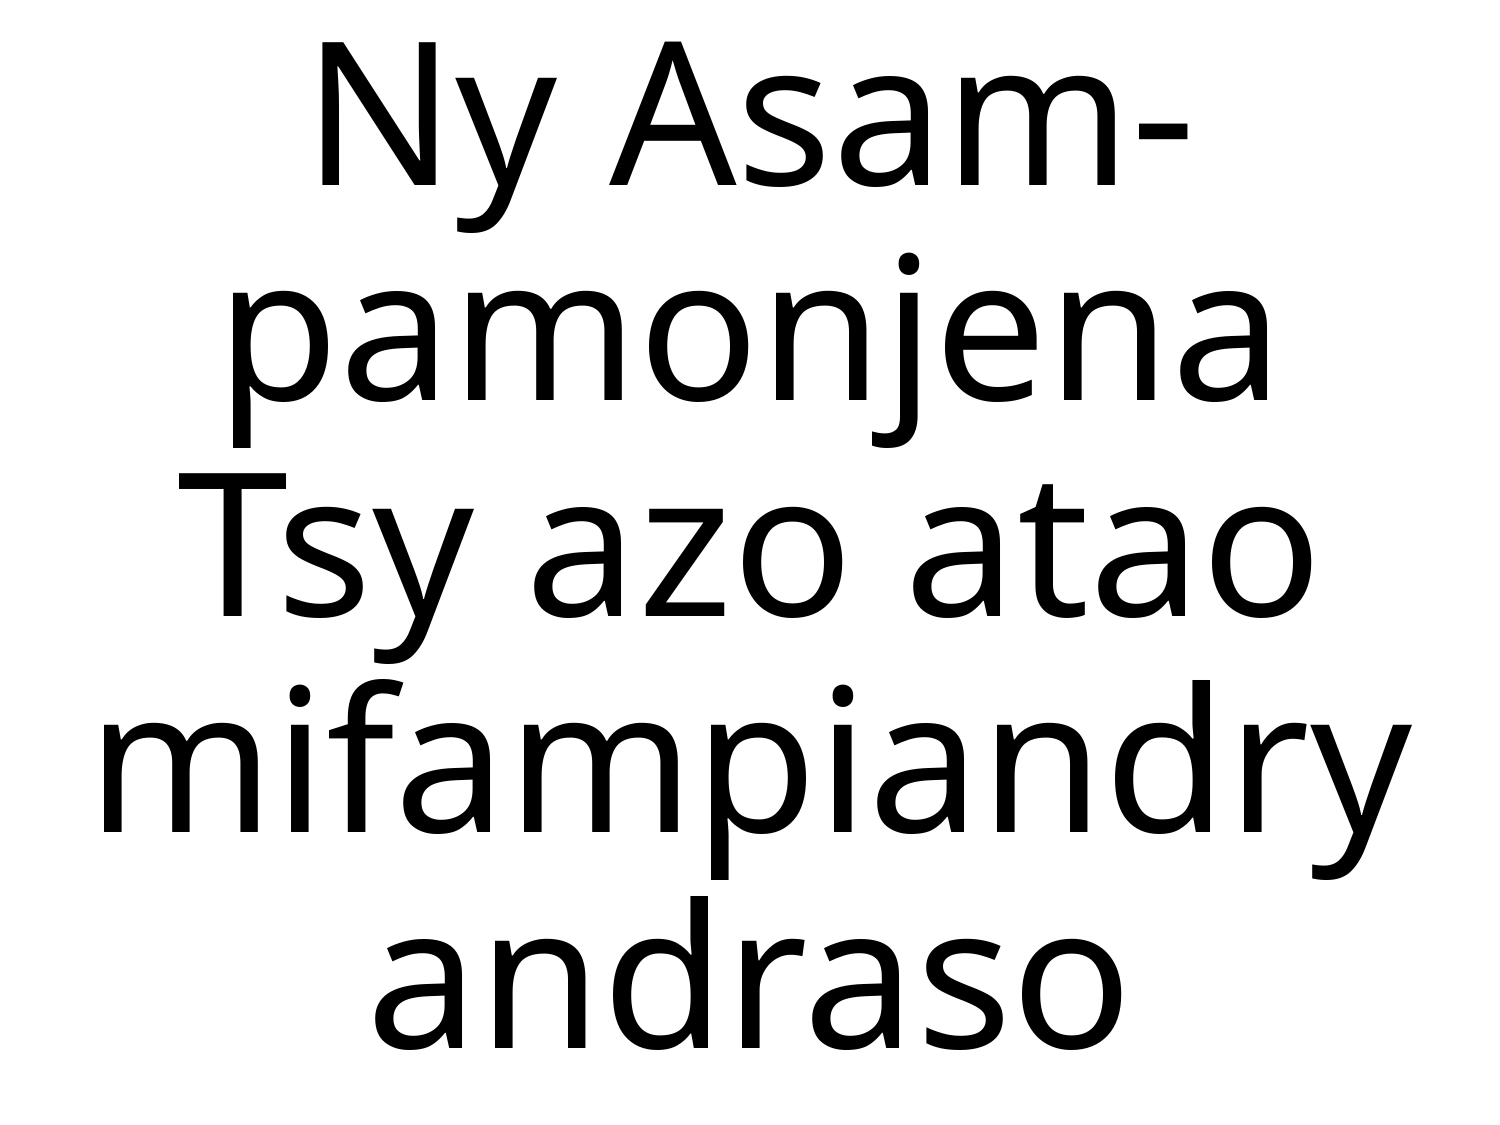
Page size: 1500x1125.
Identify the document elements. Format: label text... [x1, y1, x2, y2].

title Ny Asam-pamonjena Tsy azo atao mifampiandry andraso [0, 443, 1500, 661]
